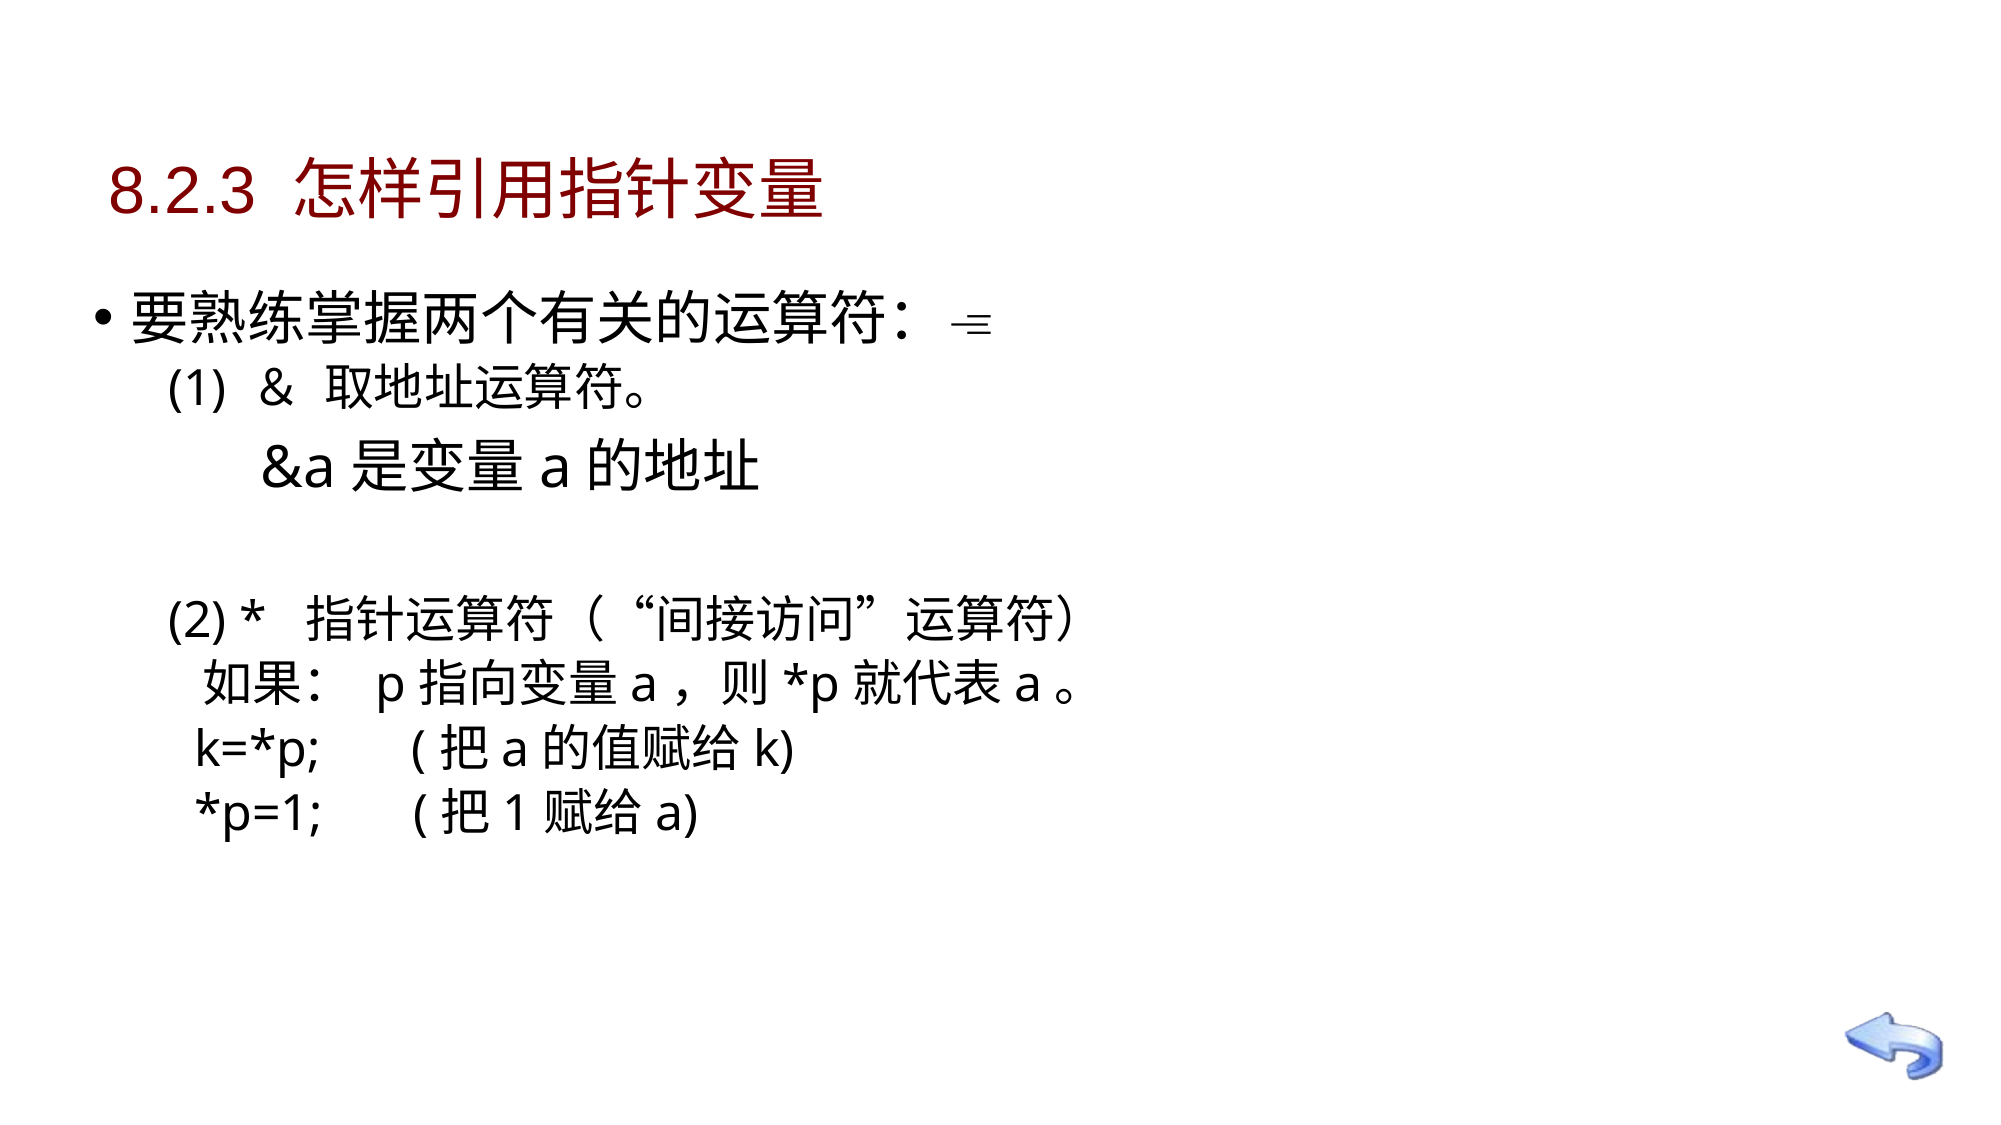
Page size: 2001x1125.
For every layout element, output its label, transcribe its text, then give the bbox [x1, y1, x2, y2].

picture [1843, 1007, 1947, 1085]
title 8.2.3 怎样引用指针变量 [93, 128, 1938, 256]
list 要熟练掌握两个有关的运算符： (1) ＆ 取地址运算符。 &a是变量a的地址 (2) * 指针运算符（“间接访问”运算符） 如果： p指向变量a，则*p就代表a。 k=*p; (把a的值赋给k) *p=1; (把1赋给a) [78, 281, 1891, 1020]
